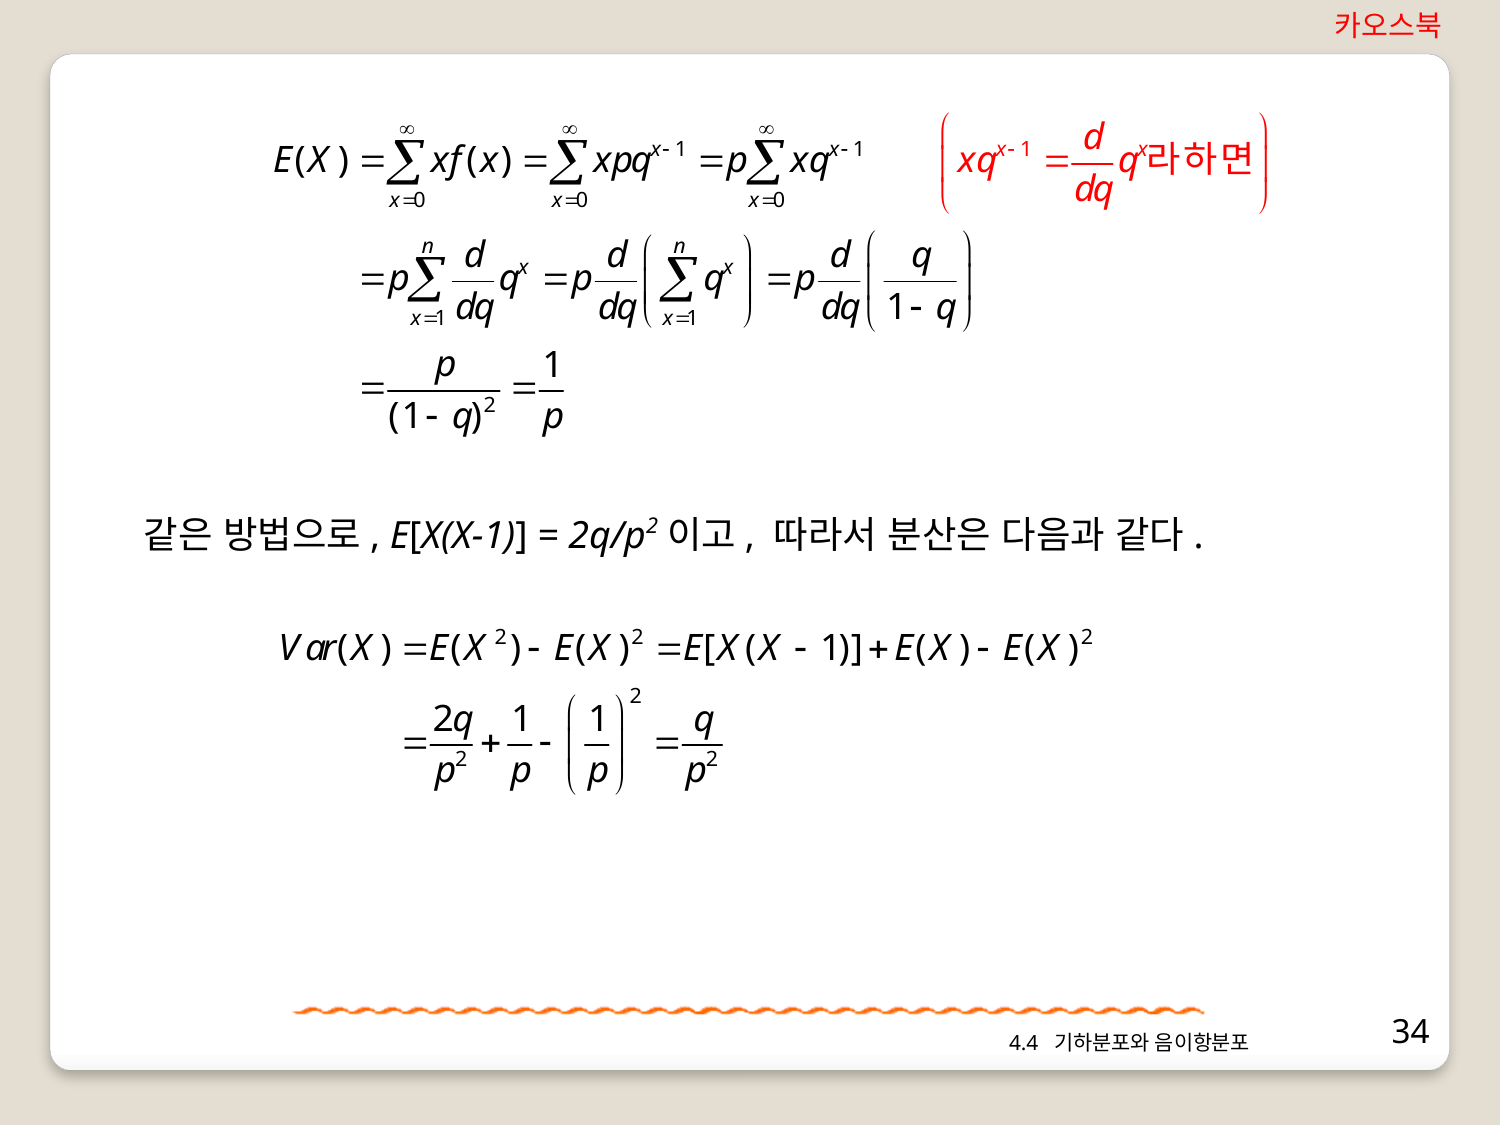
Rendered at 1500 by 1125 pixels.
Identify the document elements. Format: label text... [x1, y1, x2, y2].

text_box 같은 방법으로, E[X(X-1)] = 2q/p2이고, 따라서 분산은 다음과 같다. [128, 503, 1395, 564]
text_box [267, 105, 1278, 446]
text_box 카오스북 [1277, 0, 1500, 50]
footer 4.4 기하분포와 음이항분포 [994, 1002, 1369, 1063]
slide_number 34 [1369, 1002, 1445, 1063]
picture [281, 1003, 1219, 1020]
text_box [275, 620, 1100, 804]
